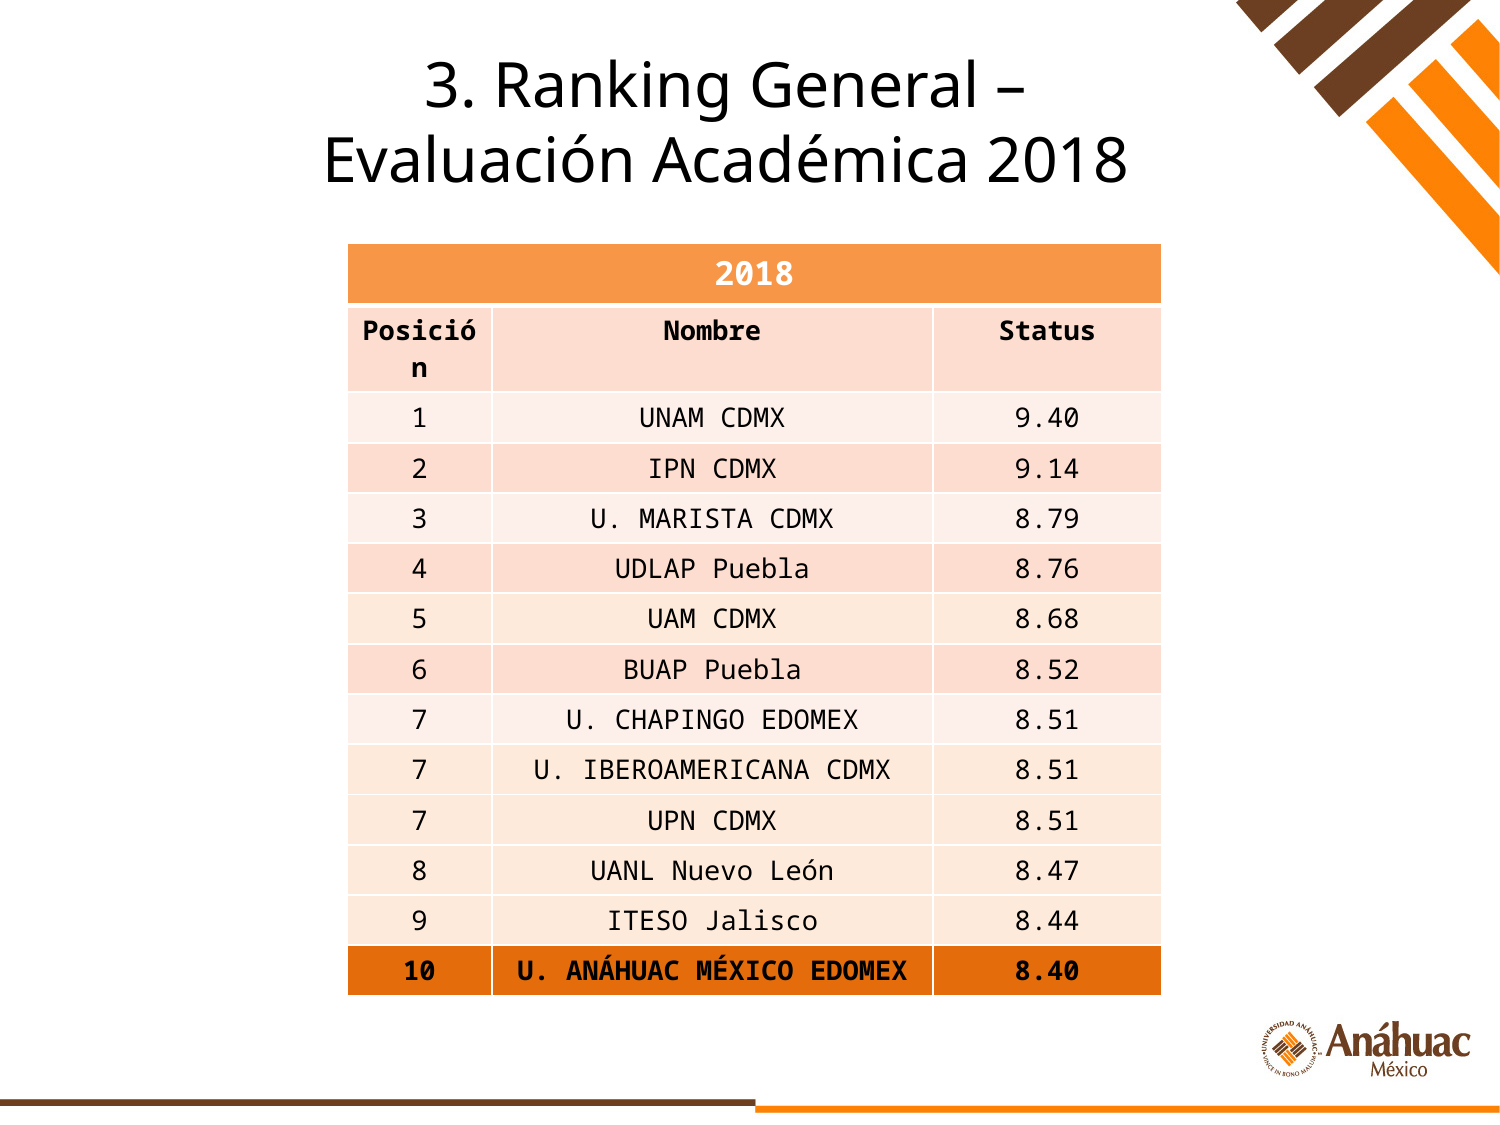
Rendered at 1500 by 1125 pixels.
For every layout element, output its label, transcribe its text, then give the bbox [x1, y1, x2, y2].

table_cell UNAM CDMX [493, 393, 932, 442]
table_cell 1 [348, 393, 491, 442]
table_cell 2 [348, 444, 491, 492]
table_cell UANL Nuevo León [493, 846, 932, 894]
table_cell U. MARISTA CDMX [493, 494, 932, 542]
text_box 3. Ranking General – Evaluación Académica 2018 [25, 53, 1443, 187]
table_cell 8.40 [934, 946, 1161, 995]
table_cell IPN CDMX [493, 444, 932, 492]
table_cell 9.14 [934, 444, 1161, 492]
table_cell ITESO Jalisco [493, 896, 932, 944]
table_cell Nombre [493, 308, 932, 391]
table_cell 8.51 [934, 745, 1161, 794]
table_cell 7 [348, 695, 491, 743]
table_cell 4 [348, 544, 491, 592]
table_cell 8 [348, 846, 491, 894]
table_cell 8.76 [934, 544, 1161, 592]
table_cell Posición [348, 308, 491, 391]
table_cell 8.47 [934, 846, 1161, 894]
table_cell 8.44 [934, 896, 1161, 944]
table_cell 6 [348, 645, 491, 693]
table_cell 10 [348, 946, 491, 995]
table_header 2018 [348, 244, 1161, 303]
table_cell U. ANÁHUAC MÉXICO EDOMEX [493, 946, 932, 995]
table_cell 7 [348, 795, 491, 844]
table_cell 9 [348, 896, 491, 944]
table_cell U. CHAPINGO EDOMEX [493, 695, 932, 743]
table_cell 8.52 [934, 645, 1161, 693]
table_cell UAM CDMX [493, 594, 932, 643]
table_cell 8.51 [934, 795, 1161, 844]
table_cell 5 [348, 594, 491, 643]
table_cell 7 [348, 745, 491, 794]
table_cell 3 [348, 494, 491, 542]
table_cell 8.79 [934, 494, 1161, 542]
table_cell BUAP Puebla [493, 645, 932, 693]
table_cell Status [934, 308, 1161, 391]
table_cell 8.51 [934, 695, 1161, 743]
picture [0, 0, 1500, 1122]
table_cell 9.40 [934, 393, 1161, 442]
table_cell UDLAP Puebla [493, 544, 932, 592]
table_cell 8.68 [934, 594, 1161, 643]
table_cell U. IBEROAMERICANA CDMX [493, 745, 932, 794]
table_cell UPN CDMX [493, 795, 932, 844]
